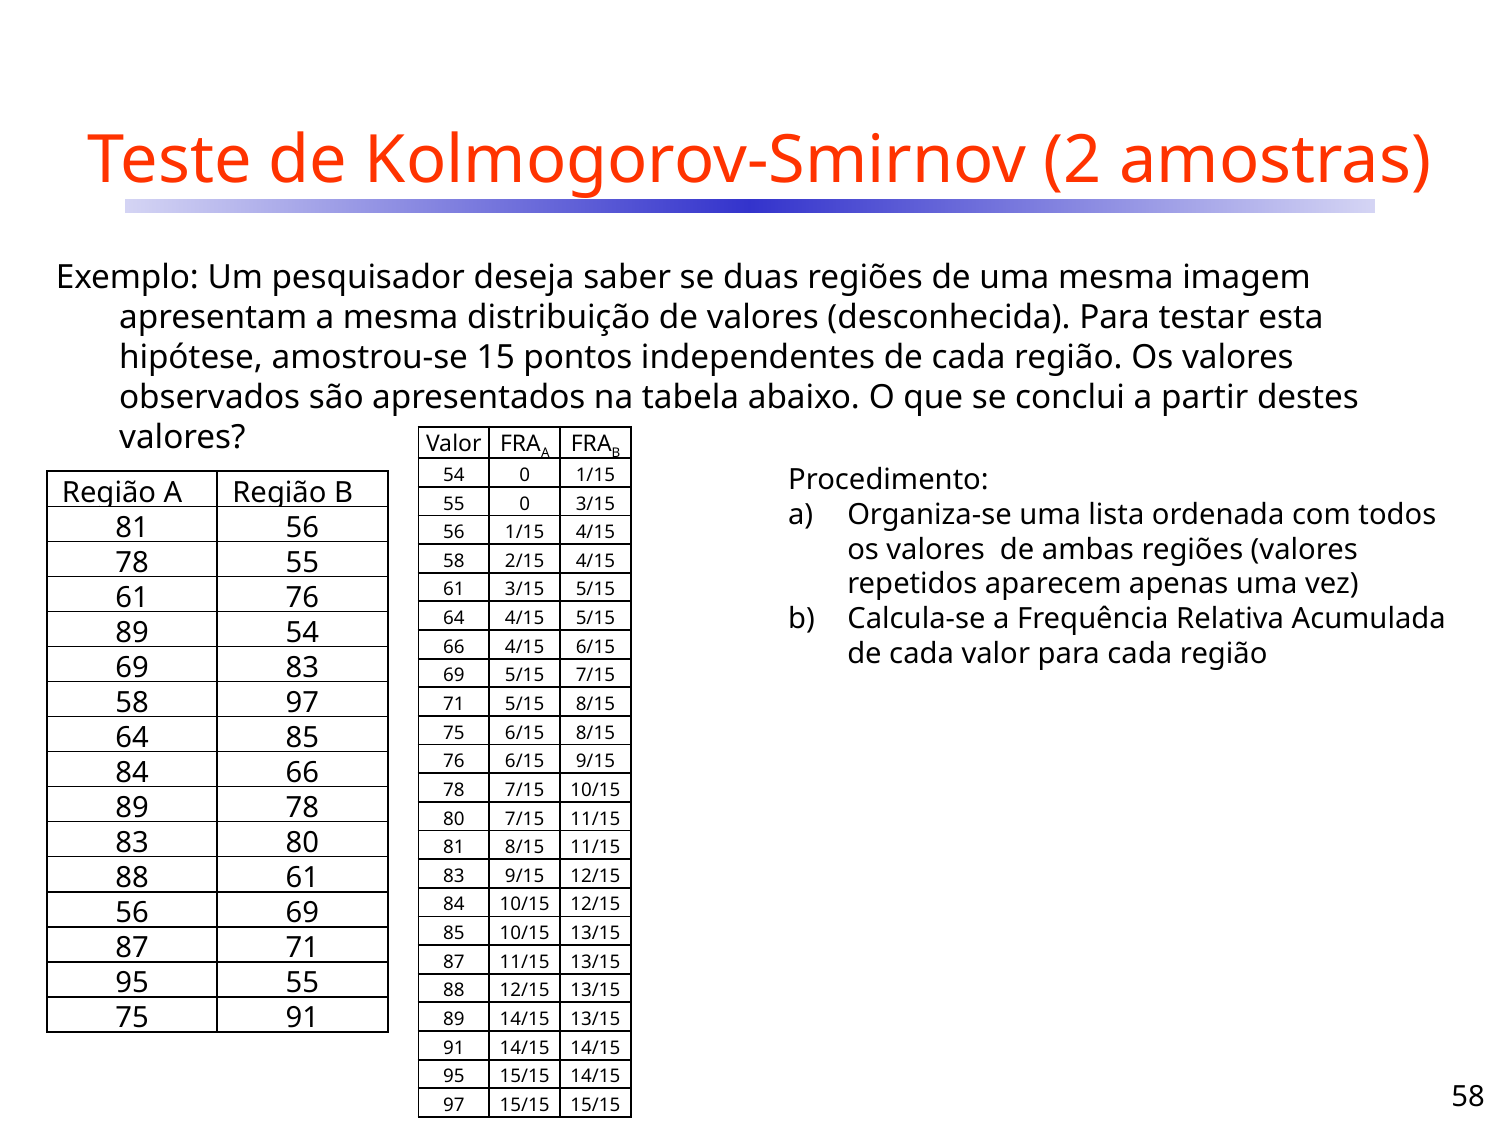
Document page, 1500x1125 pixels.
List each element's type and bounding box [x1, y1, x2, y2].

table_cell [218, 717, 387, 751]
table_cell [419, 1032, 488, 1059]
table_cell [490, 488, 559, 515]
table_cell [490, 1061, 559, 1087]
table_cell [48, 612, 216, 646]
table_cell [218, 542, 387, 576]
table_header [218, 472, 387, 506]
table_header [48, 472, 216, 506]
table_cell [218, 998, 387, 1031]
table_cell [419, 917, 488, 944]
table_cell [490, 459, 559, 486]
table_cell [490, 545, 559, 572]
table_header [561, 428, 630, 457]
table_cell [48, 963, 216, 996]
table_cell [561, 745, 630, 772]
table_cell [561, 602, 630, 629]
table_cell [561, 688, 630, 715]
table_cell [218, 963, 387, 996]
table_cell [419, 1061, 488, 1087]
table_cell [419, 602, 488, 629]
table_cell [490, 831, 559, 858]
table_cell [419, 1003, 488, 1030]
table_cell [419, 774, 488, 801]
table_cell [561, 631, 630, 658]
table_cell [48, 857, 216, 891]
table_cell [48, 752, 216, 786]
table_cell [490, 860, 559, 887]
table_cell [218, 787, 387, 821]
table_cell [561, 717, 630, 744]
table_cell [218, 507, 387, 541]
table_cell [490, 1089, 559, 1116]
table_cell [218, 682, 387, 716]
table_cell [218, 893, 387, 926]
table_cell [419, 459, 488, 486]
table_cell [419, 745, 488, 772]
table_cell [419, 860, 488, 887]
table_cell [561, 516, 630, 543]
table_cell [48, 682, 216, 716]
table_cell [419, 631, 488, 658]
table_cell [561, 574, 630, 600]
table_cell [490, 516, 559, 543]
title [49, 99, 1471, 213]
table_cell [561, 1061, 630, 1087]
table_cell [419, 516, 488, 543]
table_cell [490, 688, 559, 715]
table_cell [48, 647, 216, 681]
table_cell [490, 660, 559, 686]
table_cell [561, 774, 630, 801]
table_cell [561, 803, 630, 830]
table_cell [561, 946, 630, 973]
table_cell [561, 1032, 630, 1059]
table_cell [419, 488, 488, 515]
table_cell [419, 574, 488, 600]
table_cell [490, 602, 559, 629]
table_cell [419, 803, 488, 830]
table_cell [561, 831, 630, 858]
table_cell [561, 459, 630, 486]
table_cell [48, 542, 216, 576]
table_cell [48, 928, 216, 961]
table_cell [419, 831, 488, 858]
table_header [419, 428, 488, 457]
table_header [490, 428, 559, 457]
table_cell [419, 688, 488, 715]
table_cell [490, 1032, 559, 1059]
table_cell [490, 1003, 559, 1030]
table_cell [490, 946, 559, 973]
table_cell [419, 545, 488, 572]
text_box [41, 248, 1489, 678]
table_cell [490, 631, 559, 658]
table_cell [490, 717, 559, 744]
table_cell [419, 1089, 488, 1116]
table_cell [218, 822, 387, 856]
table_cell [490, 889, 559, 916]
table_cell [561, 488, 630, 515]
table_cell [48, 893, 216, 926]
table_cell [490, 574, 559, 600]
table_cell [561, 1089, 630, 1116]
table_cell [419, 975, 488, 1001]
table_cell [490, 774, 559, 801]
table_cell [48, 577, 216, 611]
table_cell [490, 975, 559, 1001]
table_cell [561, 917, 630, 944]
table_cell [561, 860, 630, 887]
table_cell [561, 1003, 630, 1030]
table_cell [218, 647, 387, 681]
slide_number [1187, 1049, 1500, 1125]
table_cell [48, 998, 216, 1031]
table_cell [561, 975, 630, 1001]
table_cell [490, 745, 559, 772]
table_cell [48, 822, 216, 856]
table_cell [419, 889, 488, 916]
table_cell [561, 889, 630, 916]
table_cell [490, 917, 559, 944]
table_cell [561, 660, 630, 686]
table_cell [218, 577, 387, 611]
table_cell [419, 660, 488, 686]
table_cell [48, 507, 216, 541]
table_cell [490, 803, 559, 830]
table_cell [218, 752, 387, 786]
table_cell [419, 946, 488, 973]
table_cell [48, 717, 216, 751]
table_cell [419, 717, 488, 744]
table_cell [218, 928, 387, 961]
table_cell [218, 612, 387, 646]
table_cell [561, 545, 630, 572]
table_cell [218, 857, 387, 891]
table_cell [48, 787, 216, 821]
